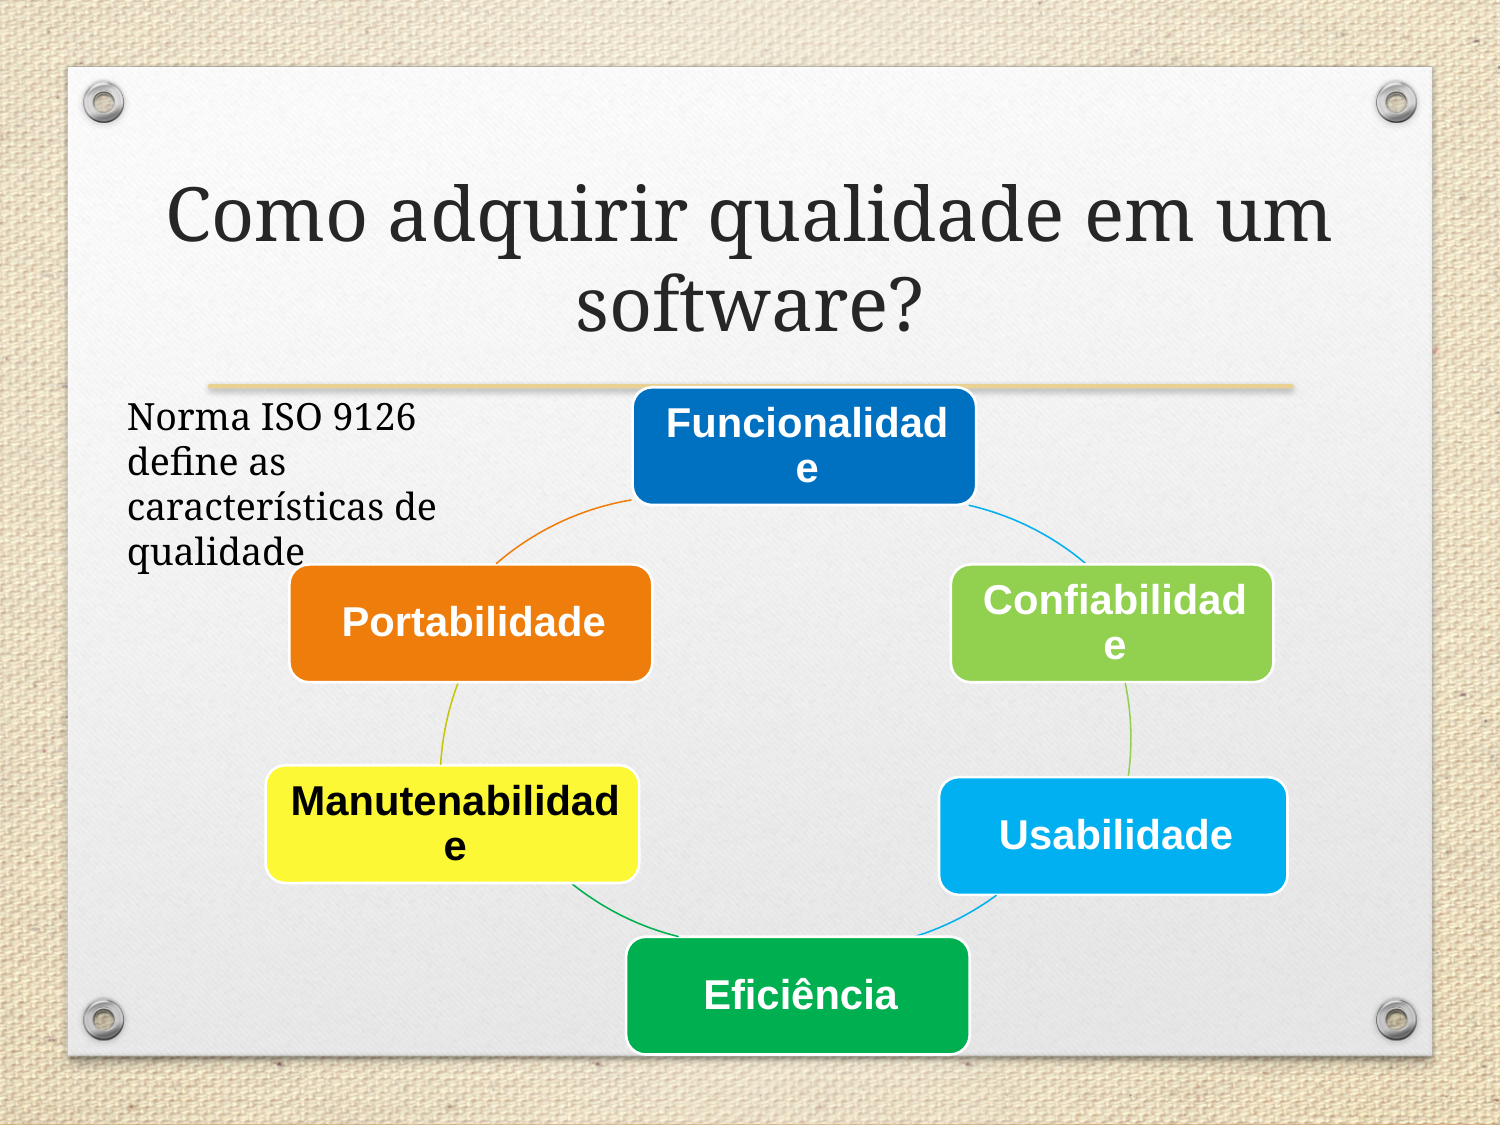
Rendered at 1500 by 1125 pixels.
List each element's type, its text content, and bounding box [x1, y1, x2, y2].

title Como adquirir qualidade em um software? [64, 149, 1436, 364]
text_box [192, 387, 1389, 1061]
text_box Norma ISO 9126 define as características de qualidade [112, 385, 193, 580]
picture [0, 0, 1500, 1125]
